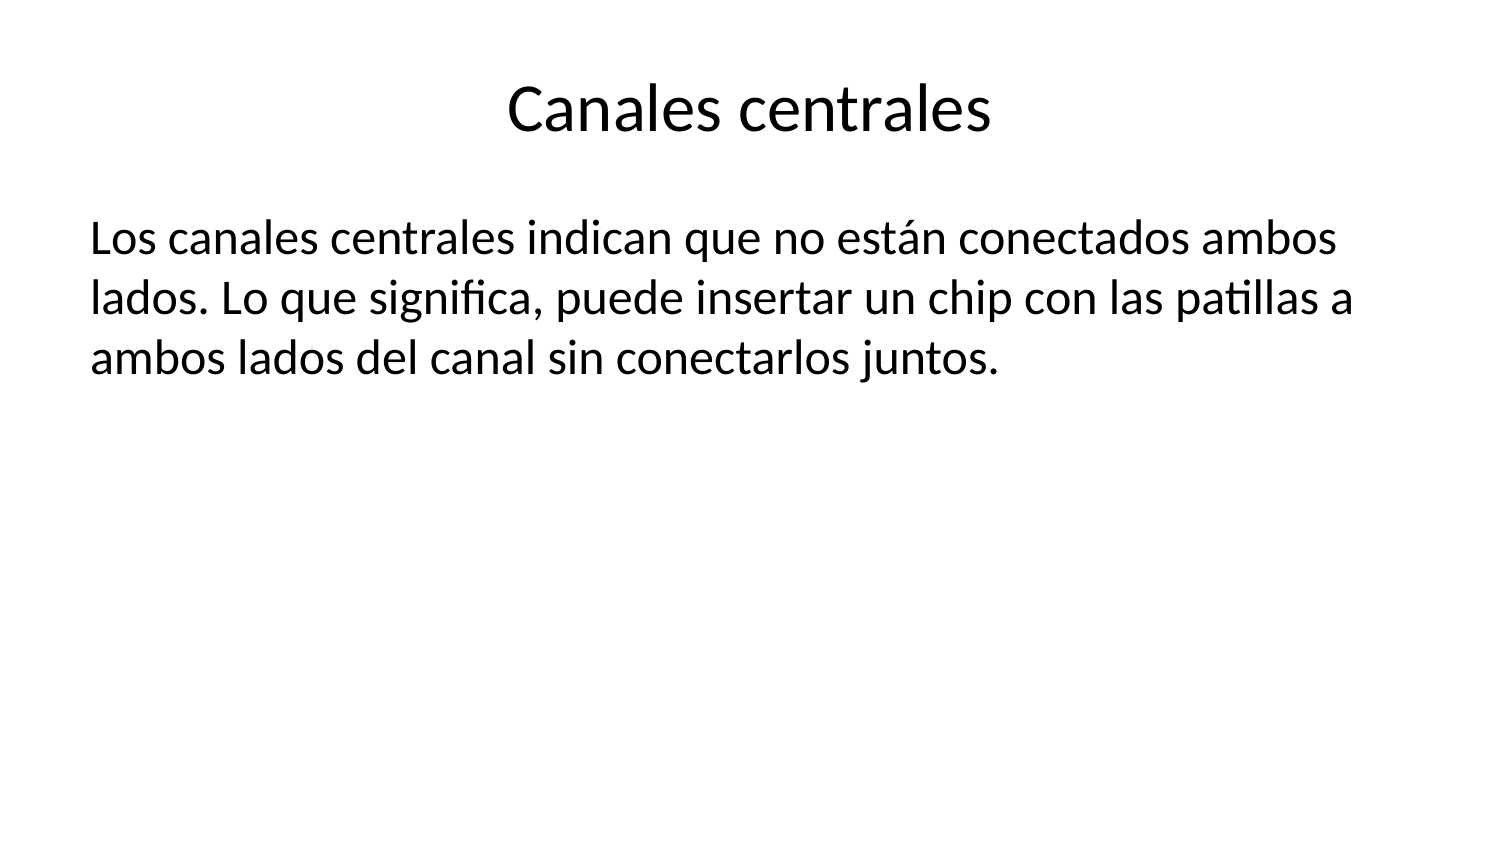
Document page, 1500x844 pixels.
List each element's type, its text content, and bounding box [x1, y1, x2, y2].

title Canales centrales [75, 33, 1425, 175]
list Los canales centrales indican que no están conectados ambos lados. Lo que significa, puede insertar un chip con las patillas a ambos lados del canal sin conectarlos juntos. [75, 196, 1425, 754]
